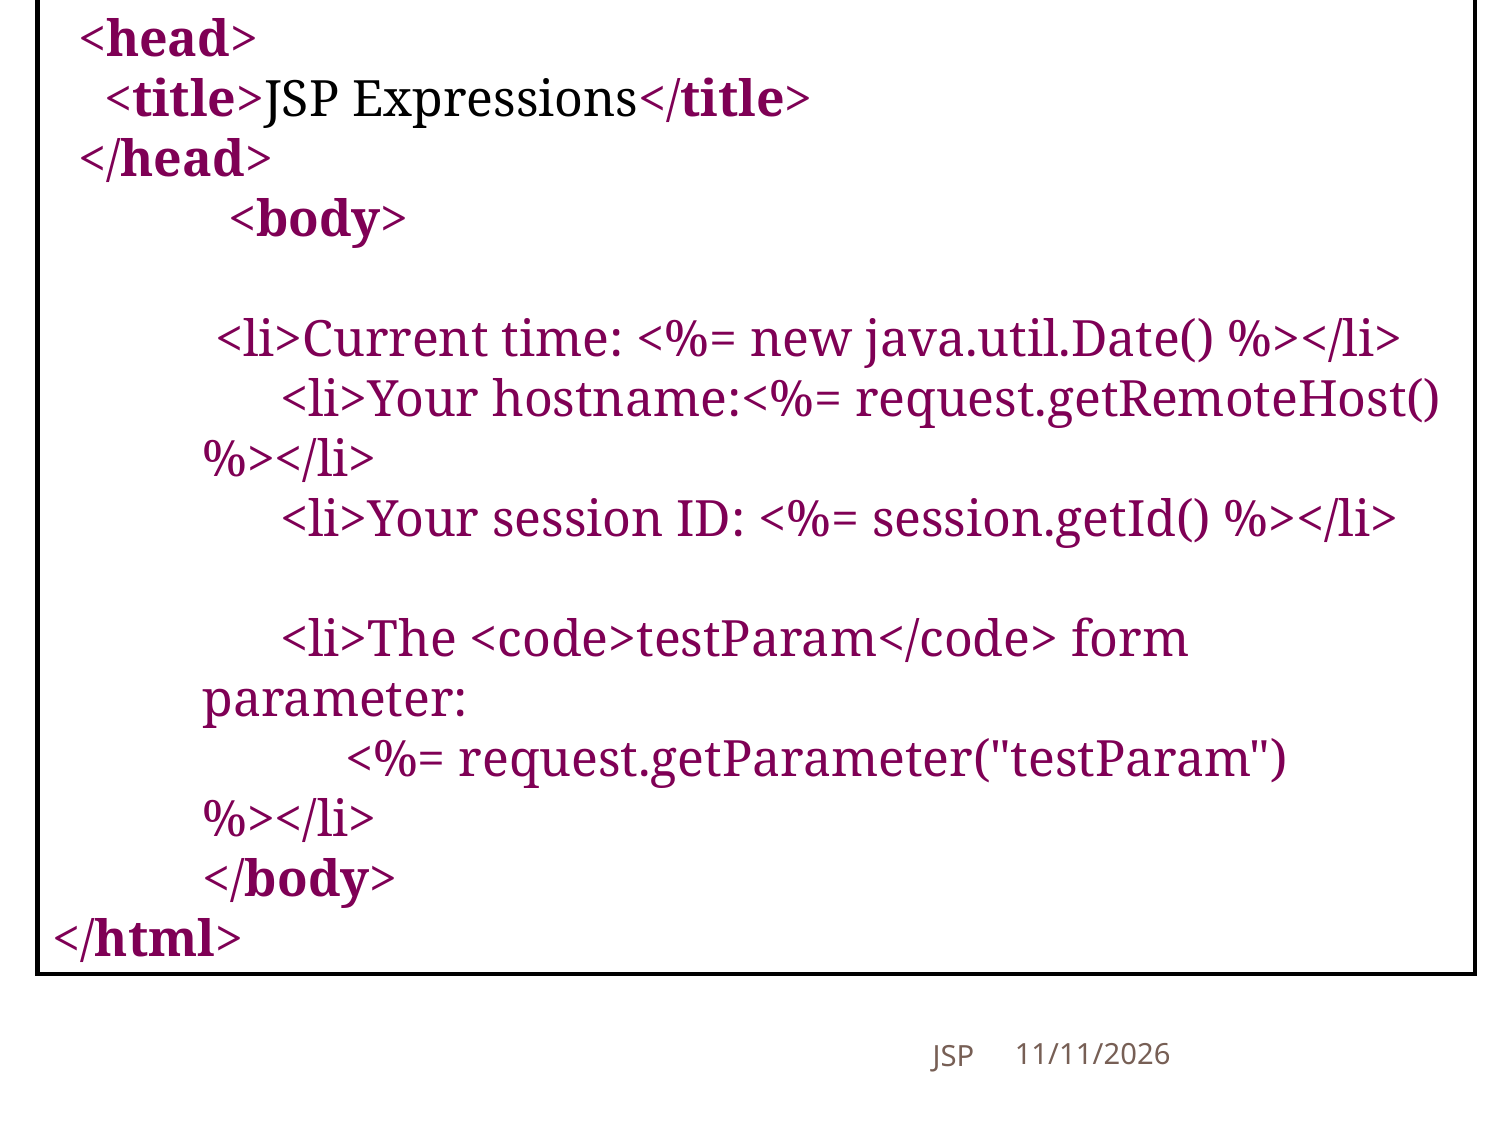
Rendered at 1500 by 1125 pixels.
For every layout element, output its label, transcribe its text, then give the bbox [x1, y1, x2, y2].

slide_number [999, 1025, 1438, 1085]
footer JSP [99, 1024, 990, 1085]
text_box <html> <head> <title>JSP Expressions</title> </head> <body> <li>Current time: <%= new java.util.Date() %></li> <li>Your hostname:<%= request.getRemoteHost() %></li> <li>Your session ID: <%= session.getId() %></li> <li>The <code>testParam</code> form parameter: <%= request.getParameter("testParam") %></li> </body> </html> [37, 0, 1475, 974]
